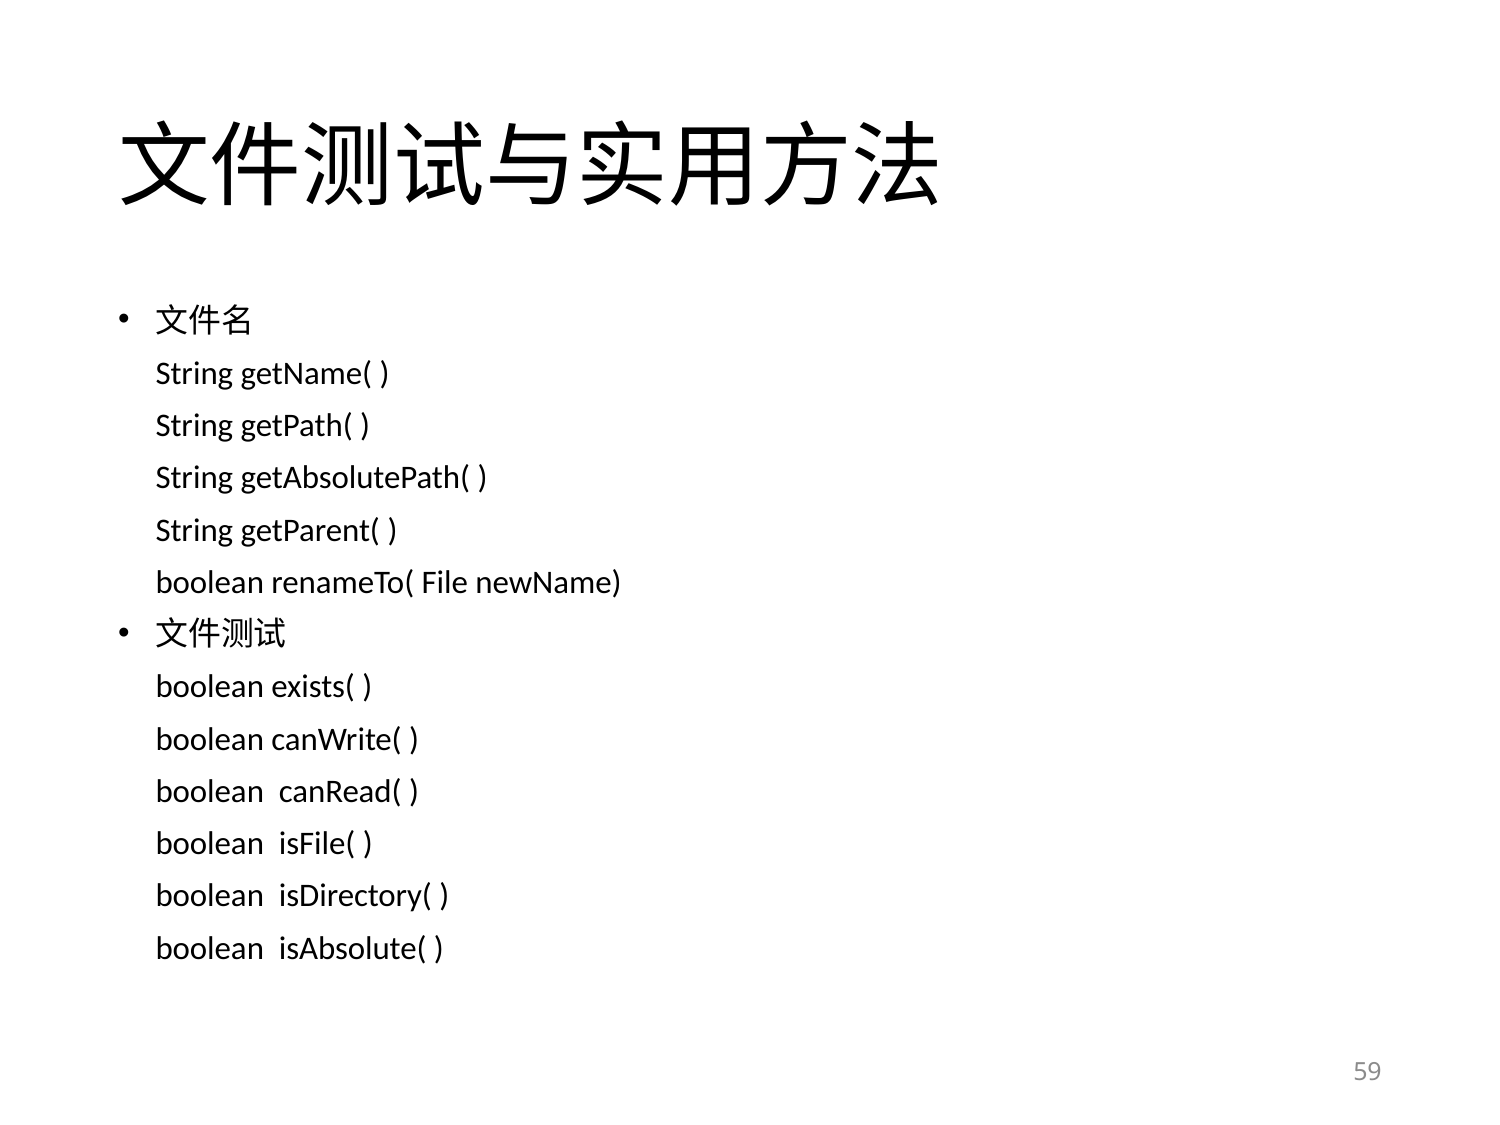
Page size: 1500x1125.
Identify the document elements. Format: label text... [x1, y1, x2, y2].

title 文件测试与实用方法 [103, 59, 1397, 278]
list 文件名 String getName( ) String getPath( ) String getAbsolutePath( ) String getParent( ) boolean renameTo( File newName) 文件测试 boolean exists( ) boolean canWrite( ) boolean canRead( ) boolean isFile( ) boolean isDirectory( ) boolean isAbsolute( ) [103, 299, 1397, 1014]
slide_number 59 [1059, 1042, 1397, 1103]
